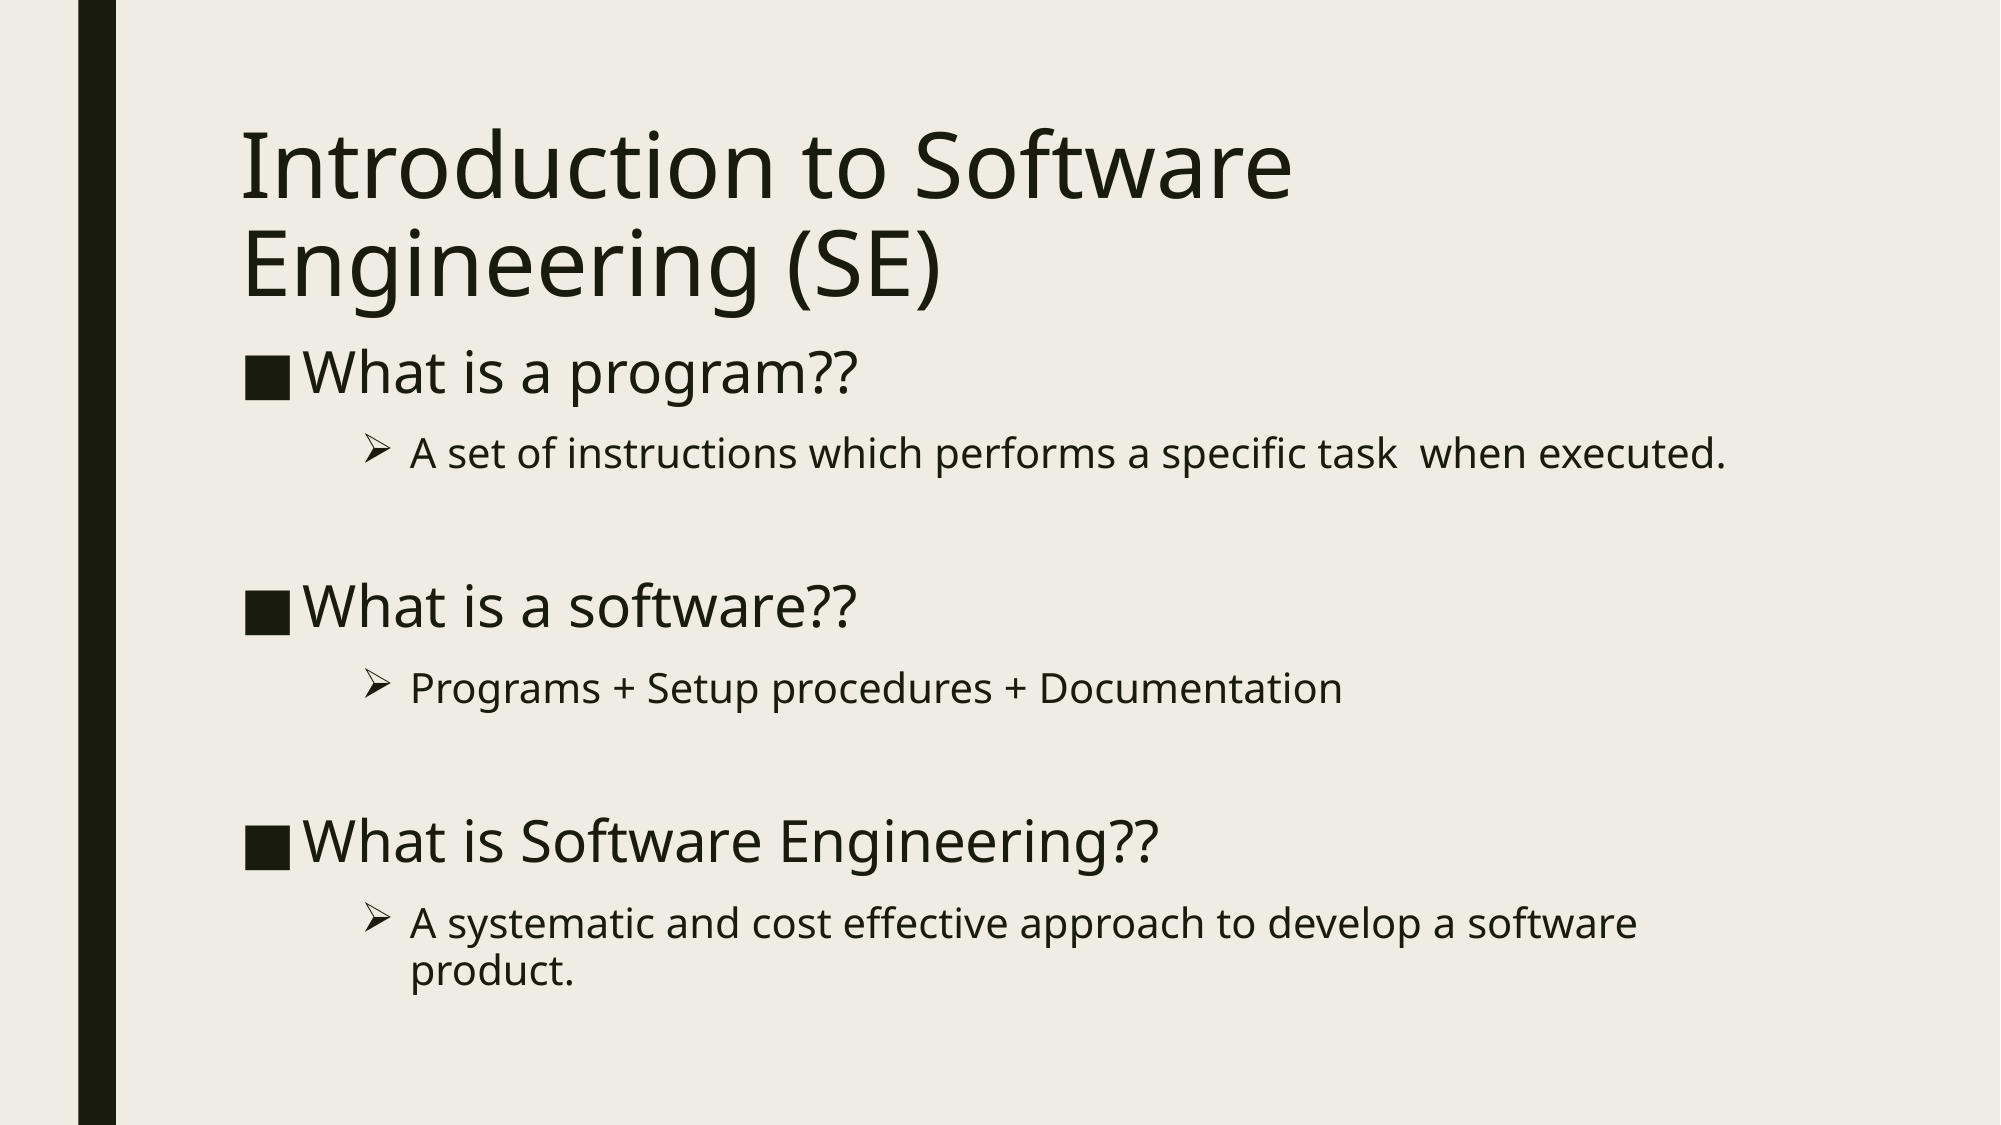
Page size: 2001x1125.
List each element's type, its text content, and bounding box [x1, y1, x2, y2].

list What is a program?? A set of instructions which performs a specific task when executed. What is a software?? Programs + Setup procedures + Documentation What is Software Engineering?? A systematic and cost effective approach to develop a software product. [225, 333, 1800, 1031]
title Introduction to Software Engineering (SE) [225, 112, 1856, 357]
